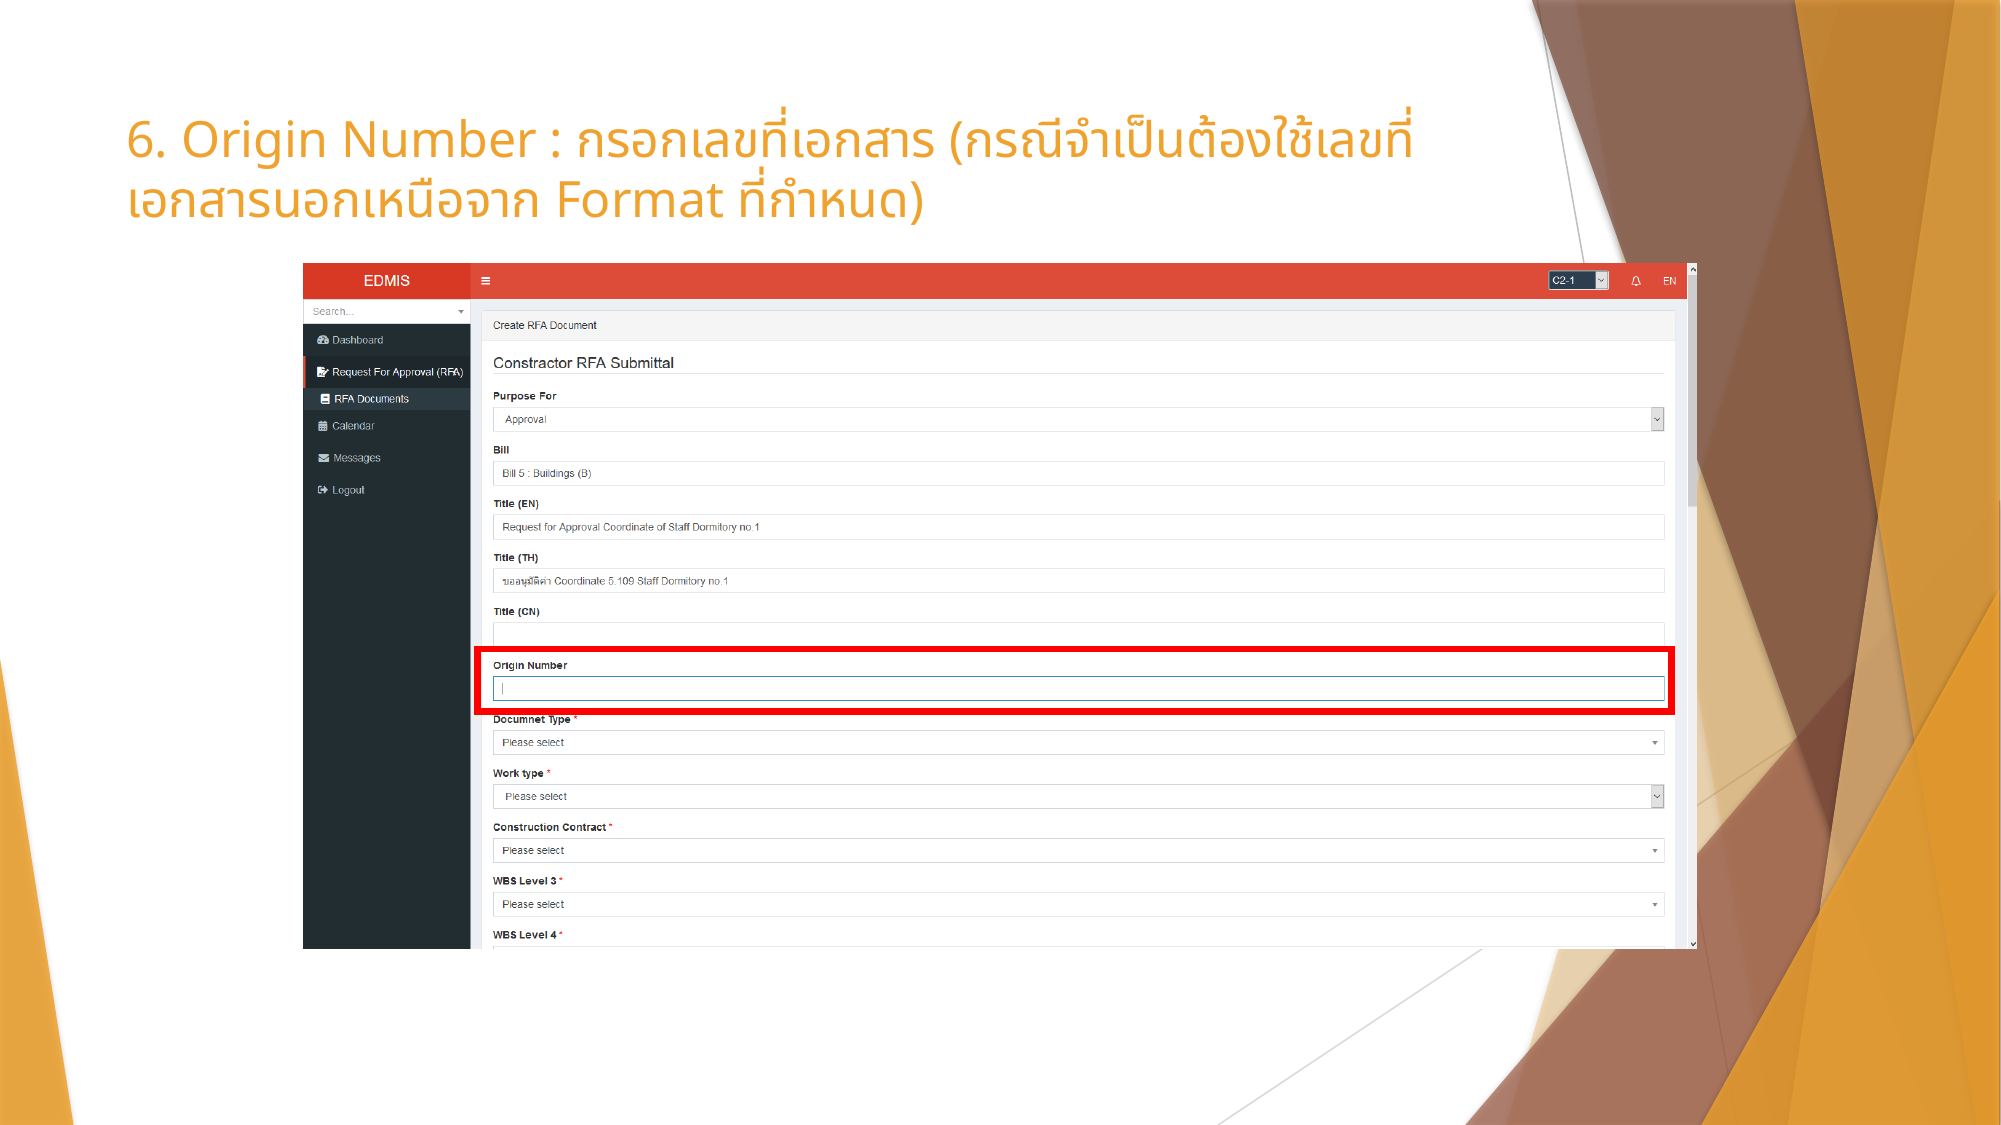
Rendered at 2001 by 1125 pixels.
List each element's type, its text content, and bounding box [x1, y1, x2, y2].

title 6. Origin Number : กรอกเลขที่เอกสาร (กรณีจำเป็นต้องใช้เลขที่เอกสารนอกเหนือจาก Format ที่กำหนด) [111, 99, 1522, 317]
picture [302, 263, 1698, 976]
